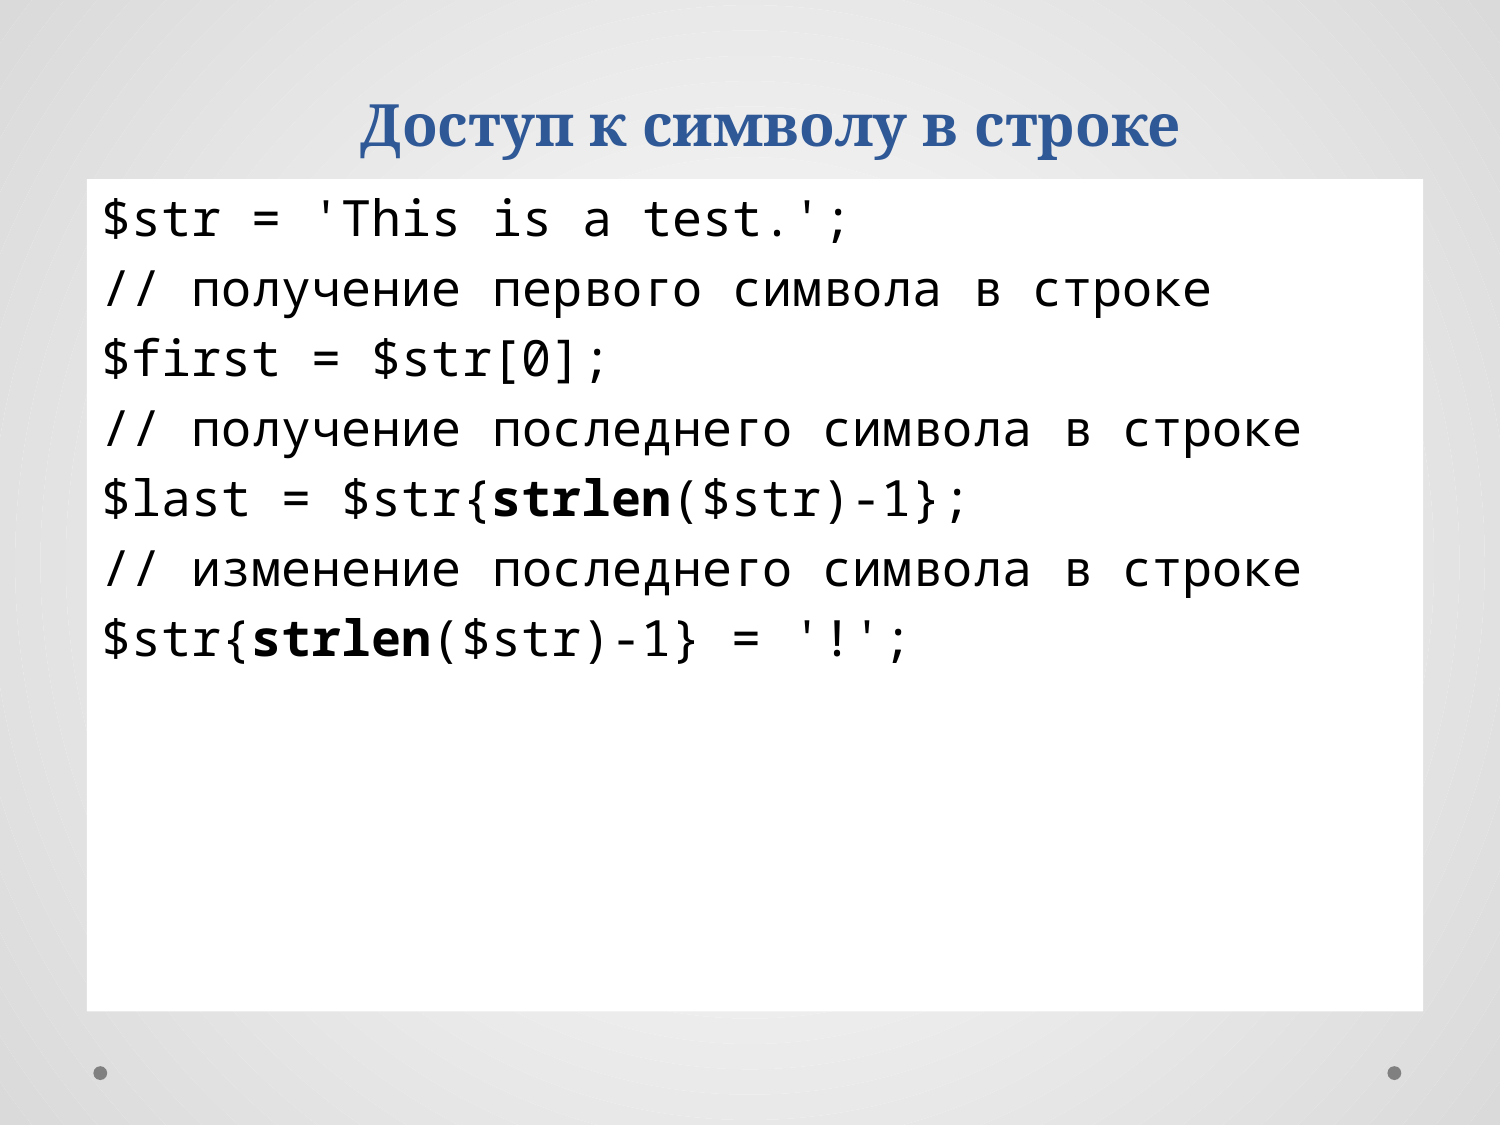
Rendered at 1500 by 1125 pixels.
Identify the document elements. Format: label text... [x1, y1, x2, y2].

text_box Доступ к символу в строке [118, 80, 1424, 166]
text_box $str = 'This is a test.'; // получение первого символа в строке $first = $str[0]; // получение последнего символа в строке $last = $str{strlen($str)-1}; // изменение последнего символа в строке $str{strlen($str)-1} = '!'; [86, 179, 1424, 1012]
